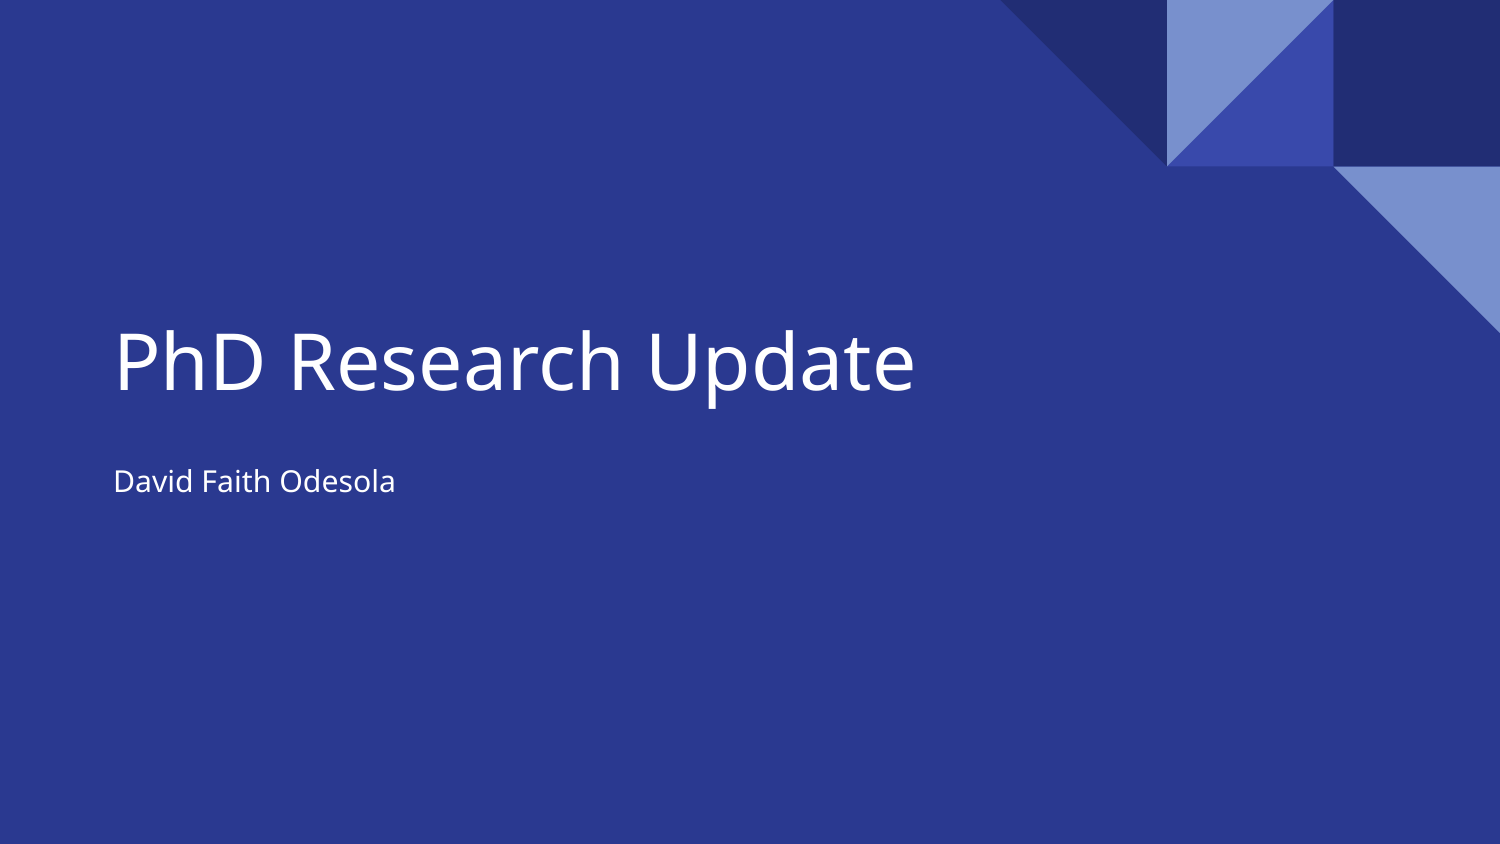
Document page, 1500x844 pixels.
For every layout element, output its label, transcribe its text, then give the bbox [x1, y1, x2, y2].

subtitle David Faith Odesola [98, 445, 1447, 517]
title PhD Research Update [98, 291, 1447, 429]
